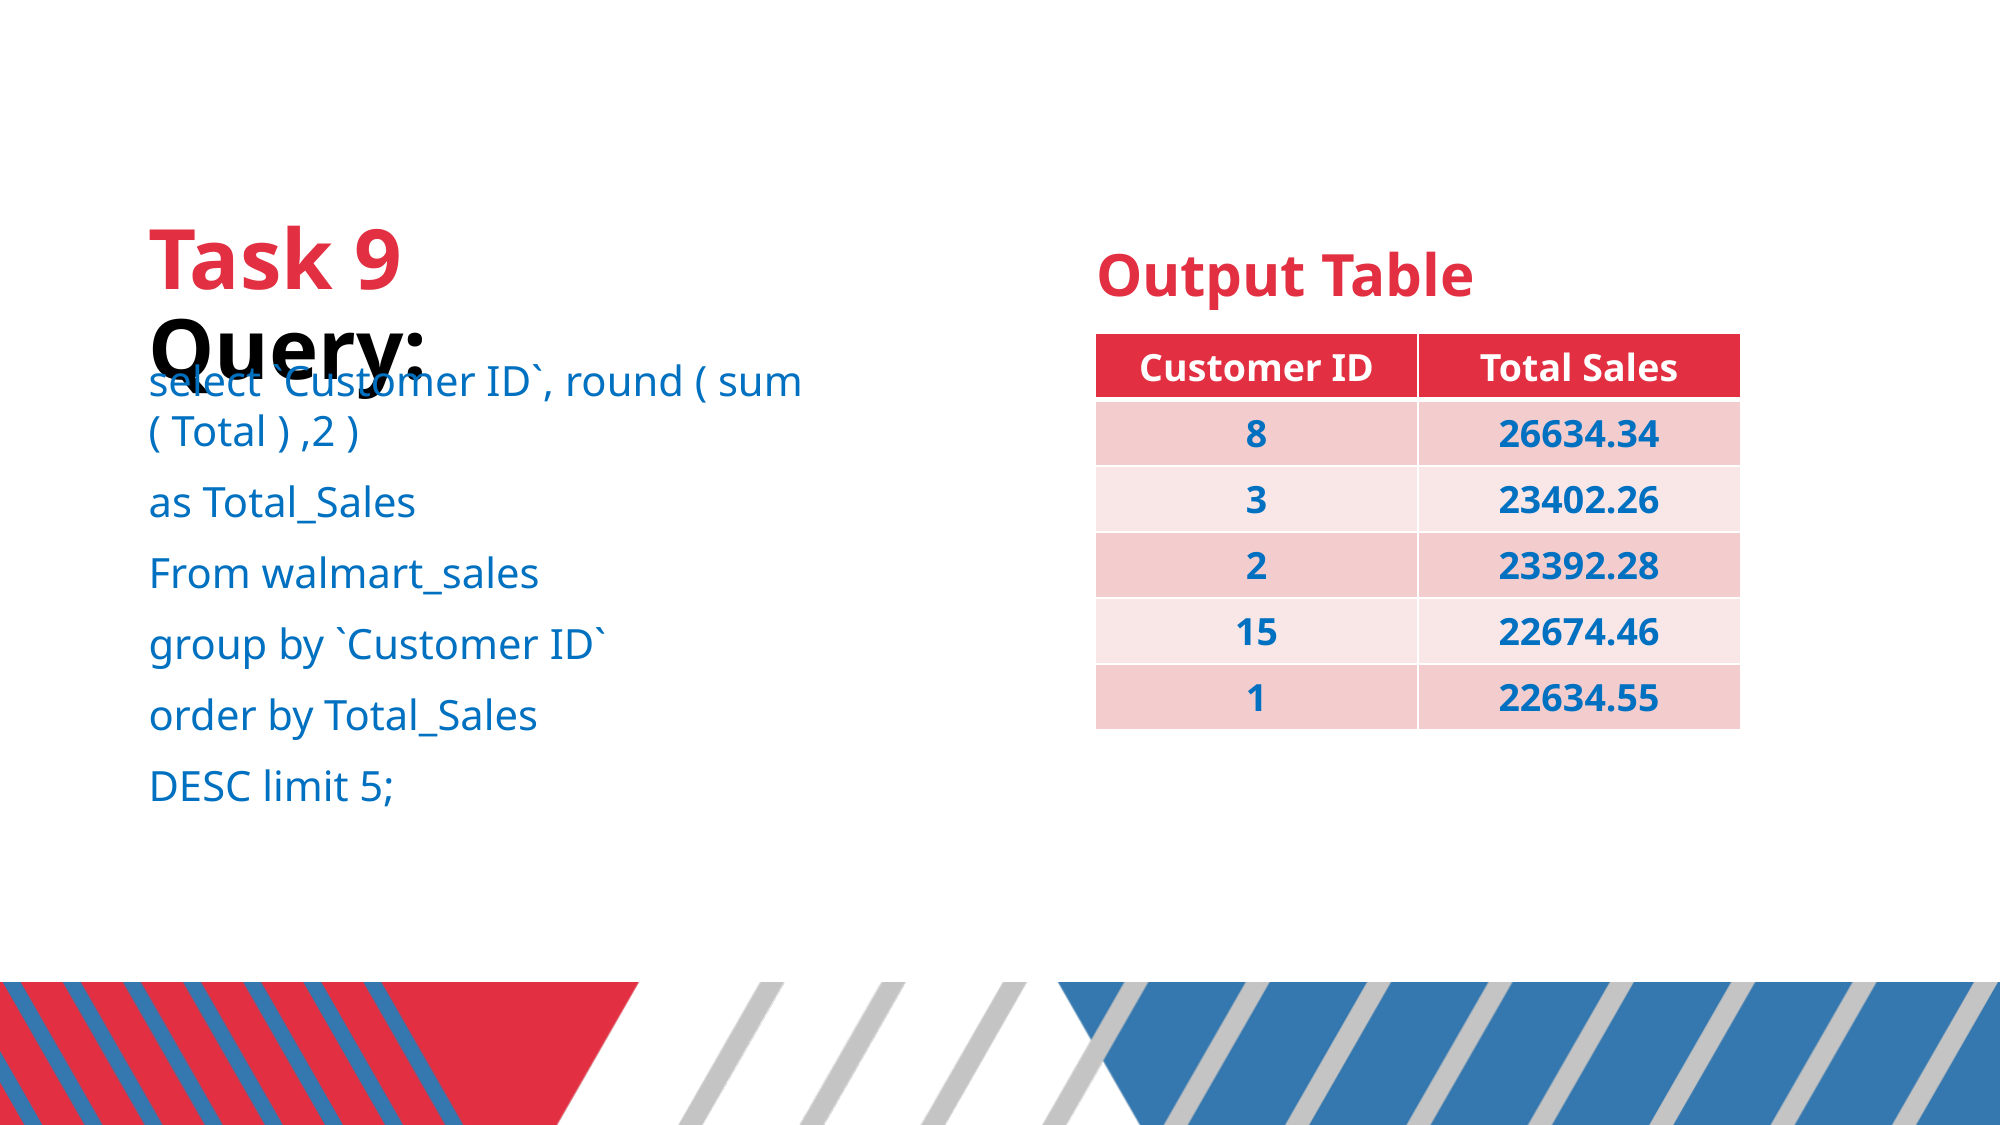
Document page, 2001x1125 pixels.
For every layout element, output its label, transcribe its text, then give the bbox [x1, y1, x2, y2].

table_cell 26634.34 [1419, 402, 1740, 465]
table_cell 1 [1096, 665, 1417, 729]
table_cell 8 [1096, 402, 1417, 465]
text_box Output Table [1081, 230, 2000, 316]
table_cell 2 [1096, 533, 1417, 597]
table_cell 15 [1096, 599, 1417, 663]
table_cell 23392.28 [1419, 533, 1740, 597]
title Task 9 Query: [133, 210, 703, 317]
table_cell 22674.46 [1419, 599, 1740, 663]
table_header Customer ID [1096, 334, 1417, 397]
picture [0, 982, 2000, 1125]
list select `Customer ID`, round ( sum ( Total ) ,2 ) as Total_Sales From walmart_sales group by `Customer ID` order by Total_Sales DESC limit 5; [133, 347, 1038, 816]
table_cell 23402.26 [1419, 467, 1740, 531]
table_header Total Sales [1419, 334, 1740, 397]
table_cell 3 [1096, 467, 1417, 531]
table_cell 22634.55 [1419, 665, 1740, 729]
